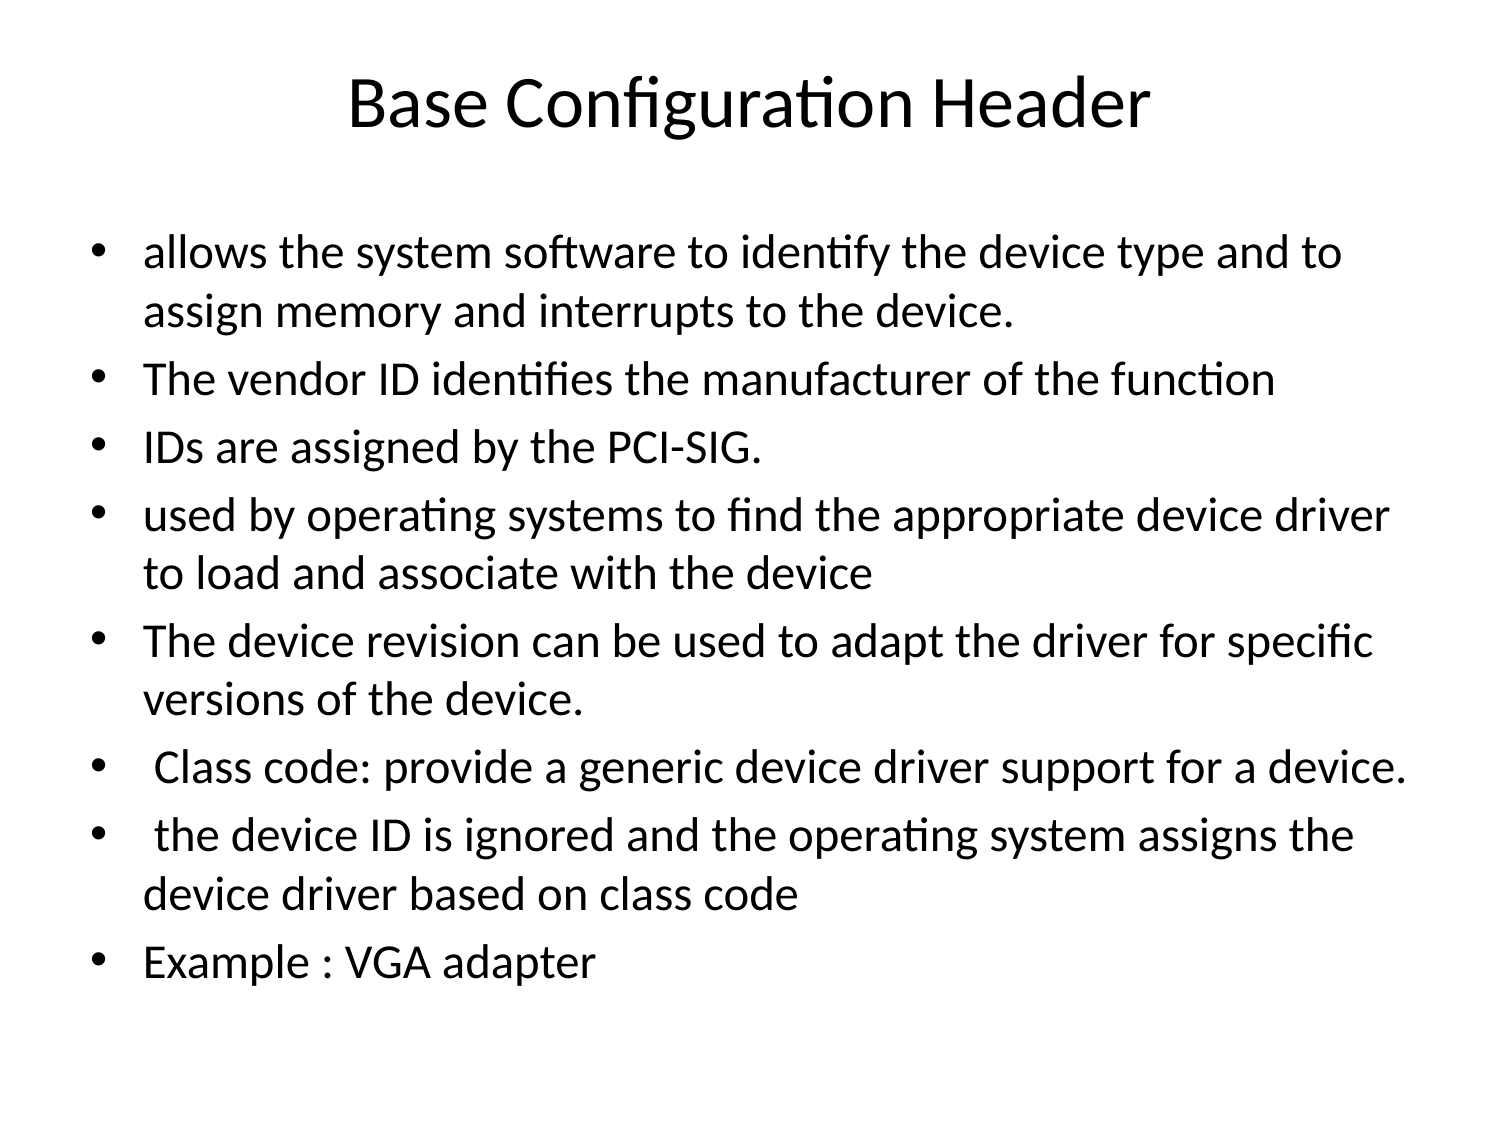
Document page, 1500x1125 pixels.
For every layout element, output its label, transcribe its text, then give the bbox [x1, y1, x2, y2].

list allows the system software to identify the device type and to assign memory and interrupts to the device. The vendor ID identiﬁes the manufacturer of the function IDs are assigned by the PCI-SIG. used by operating systems to ﬁnd the appropriate device driver to load and associate with the device The device revision can be used to adapt the driver for speciﬁc versions of the device. Class code: provide a generic device driver support for a device. the device ID is ignored and the operating system assigns the device driver based on class code Example : VGA adapter [75, 212, 1425, 1005]
title Base Configuration Header [75, 45, 1425, 150]
